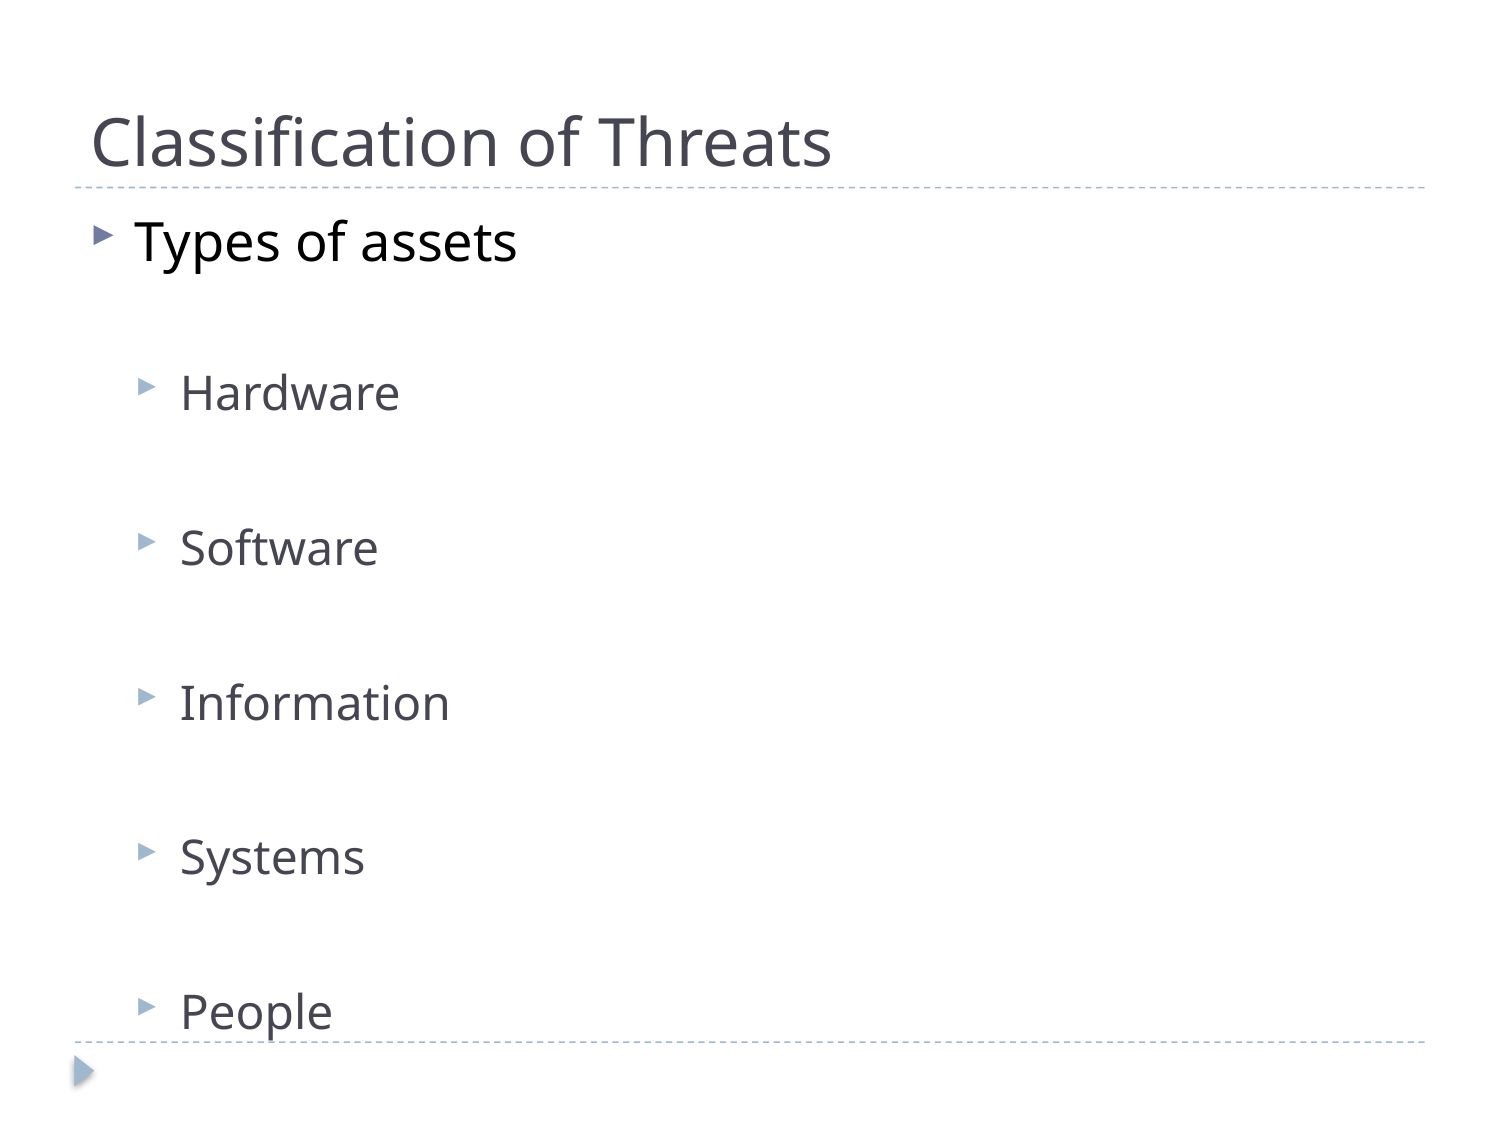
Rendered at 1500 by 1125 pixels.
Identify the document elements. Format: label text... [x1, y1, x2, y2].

title Classification of Threats [74, 24, 1426, 188]
list Types of assets Hardware Software Information Systems People [74, 199, 1426, 1011]
